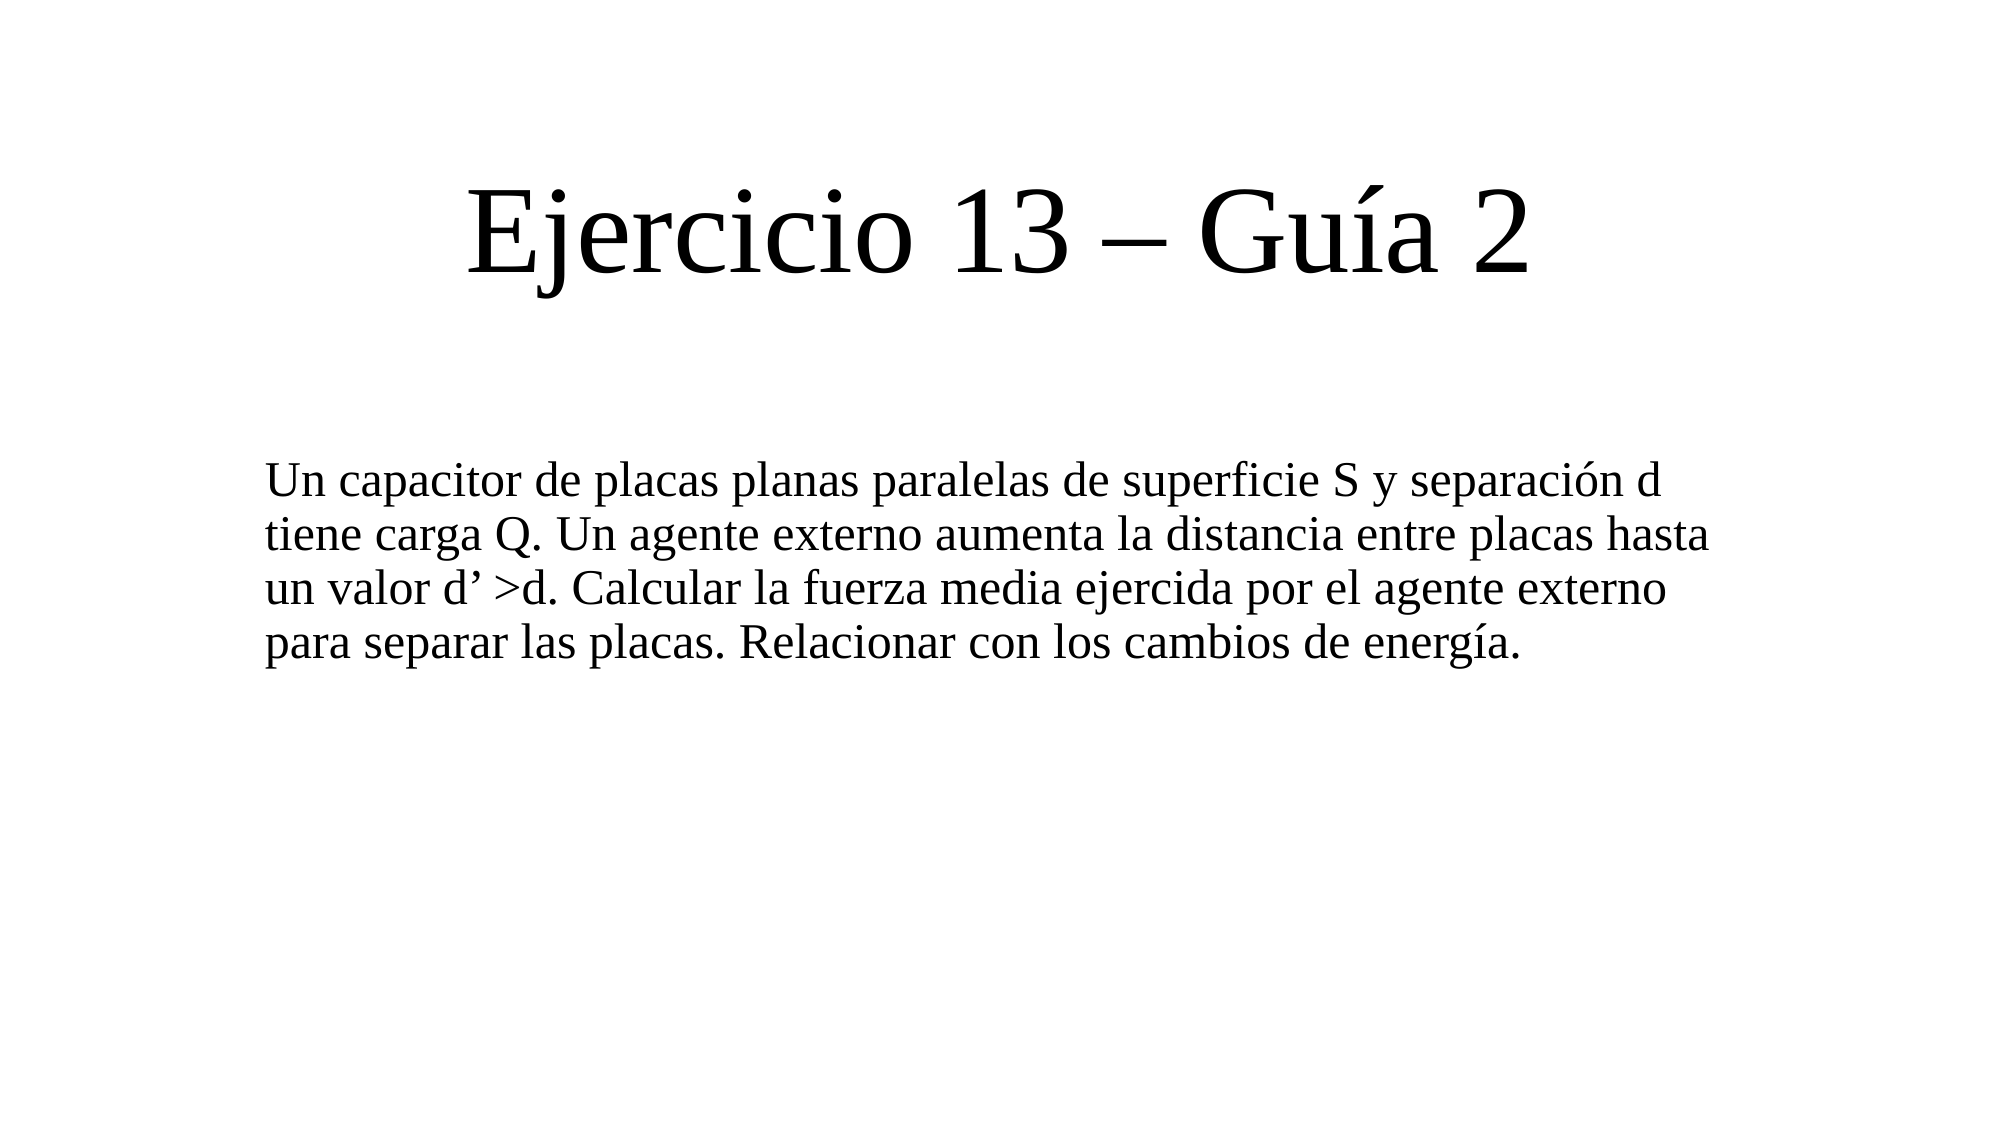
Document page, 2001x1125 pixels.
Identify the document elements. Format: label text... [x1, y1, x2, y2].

subtitle Un capacitor de placas planas paralelas de superficie S y separación d tiene carga Q. Un agente externo aumenta la distancia entre placas hasta un valor d’ >d. Calcular la fuerza media ejercida por el agente externo para separar las placas. Relacionar con los cambios de energía. [249, 445, 1750, 718]
title Ejercicio 13 – Guía 2 [249, 154, 1750, 308]
